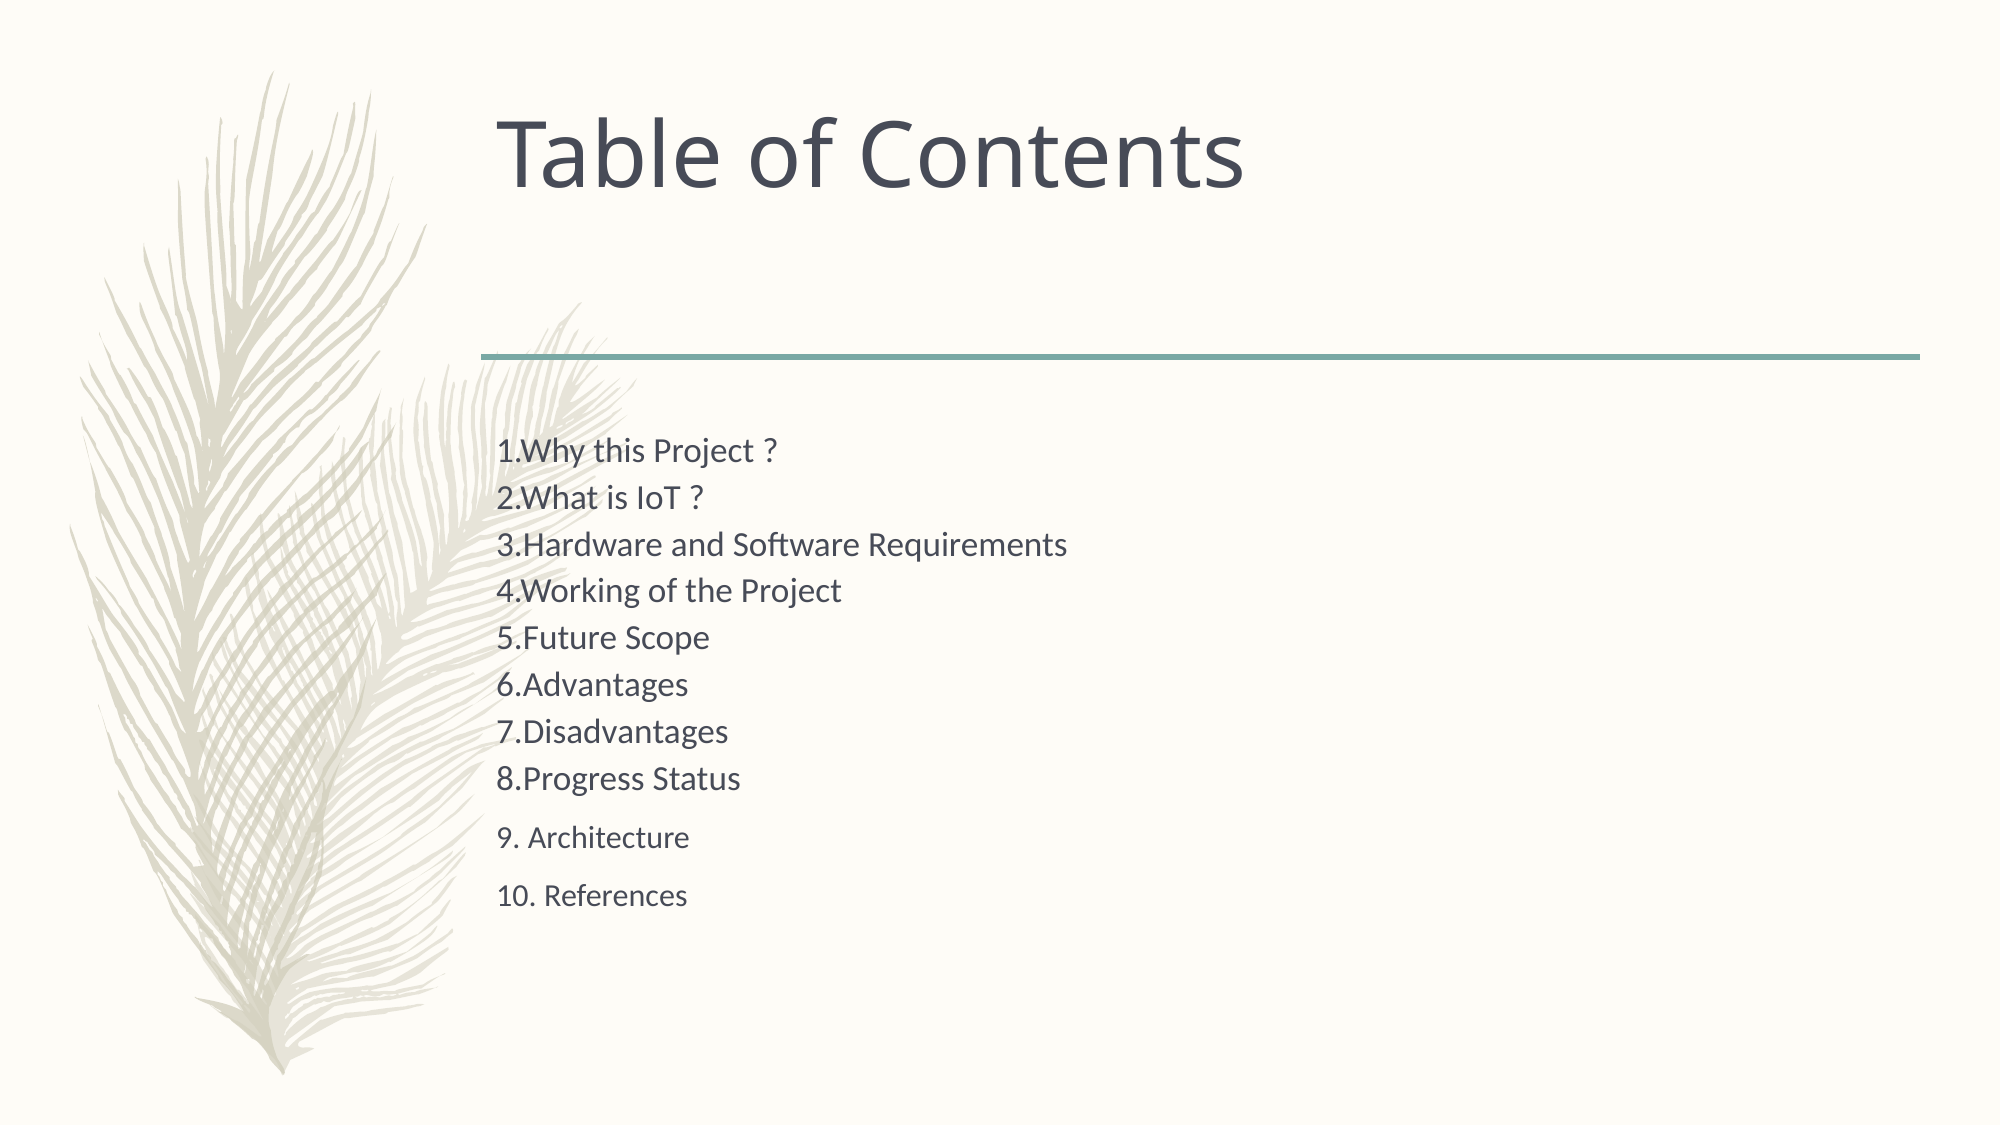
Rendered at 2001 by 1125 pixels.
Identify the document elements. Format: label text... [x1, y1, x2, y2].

title Table of Contents [481, 93, 1920, 350]
list 1.Why this Project ? 2.What is IoT ? 3.Hardware and Software Requirements 4.Working of the Project 5.Future Scope 6.Advantages 7.Disadvantages 8.Progress Status 9. Architecture 10. References [481, 368, 1920, 968]
